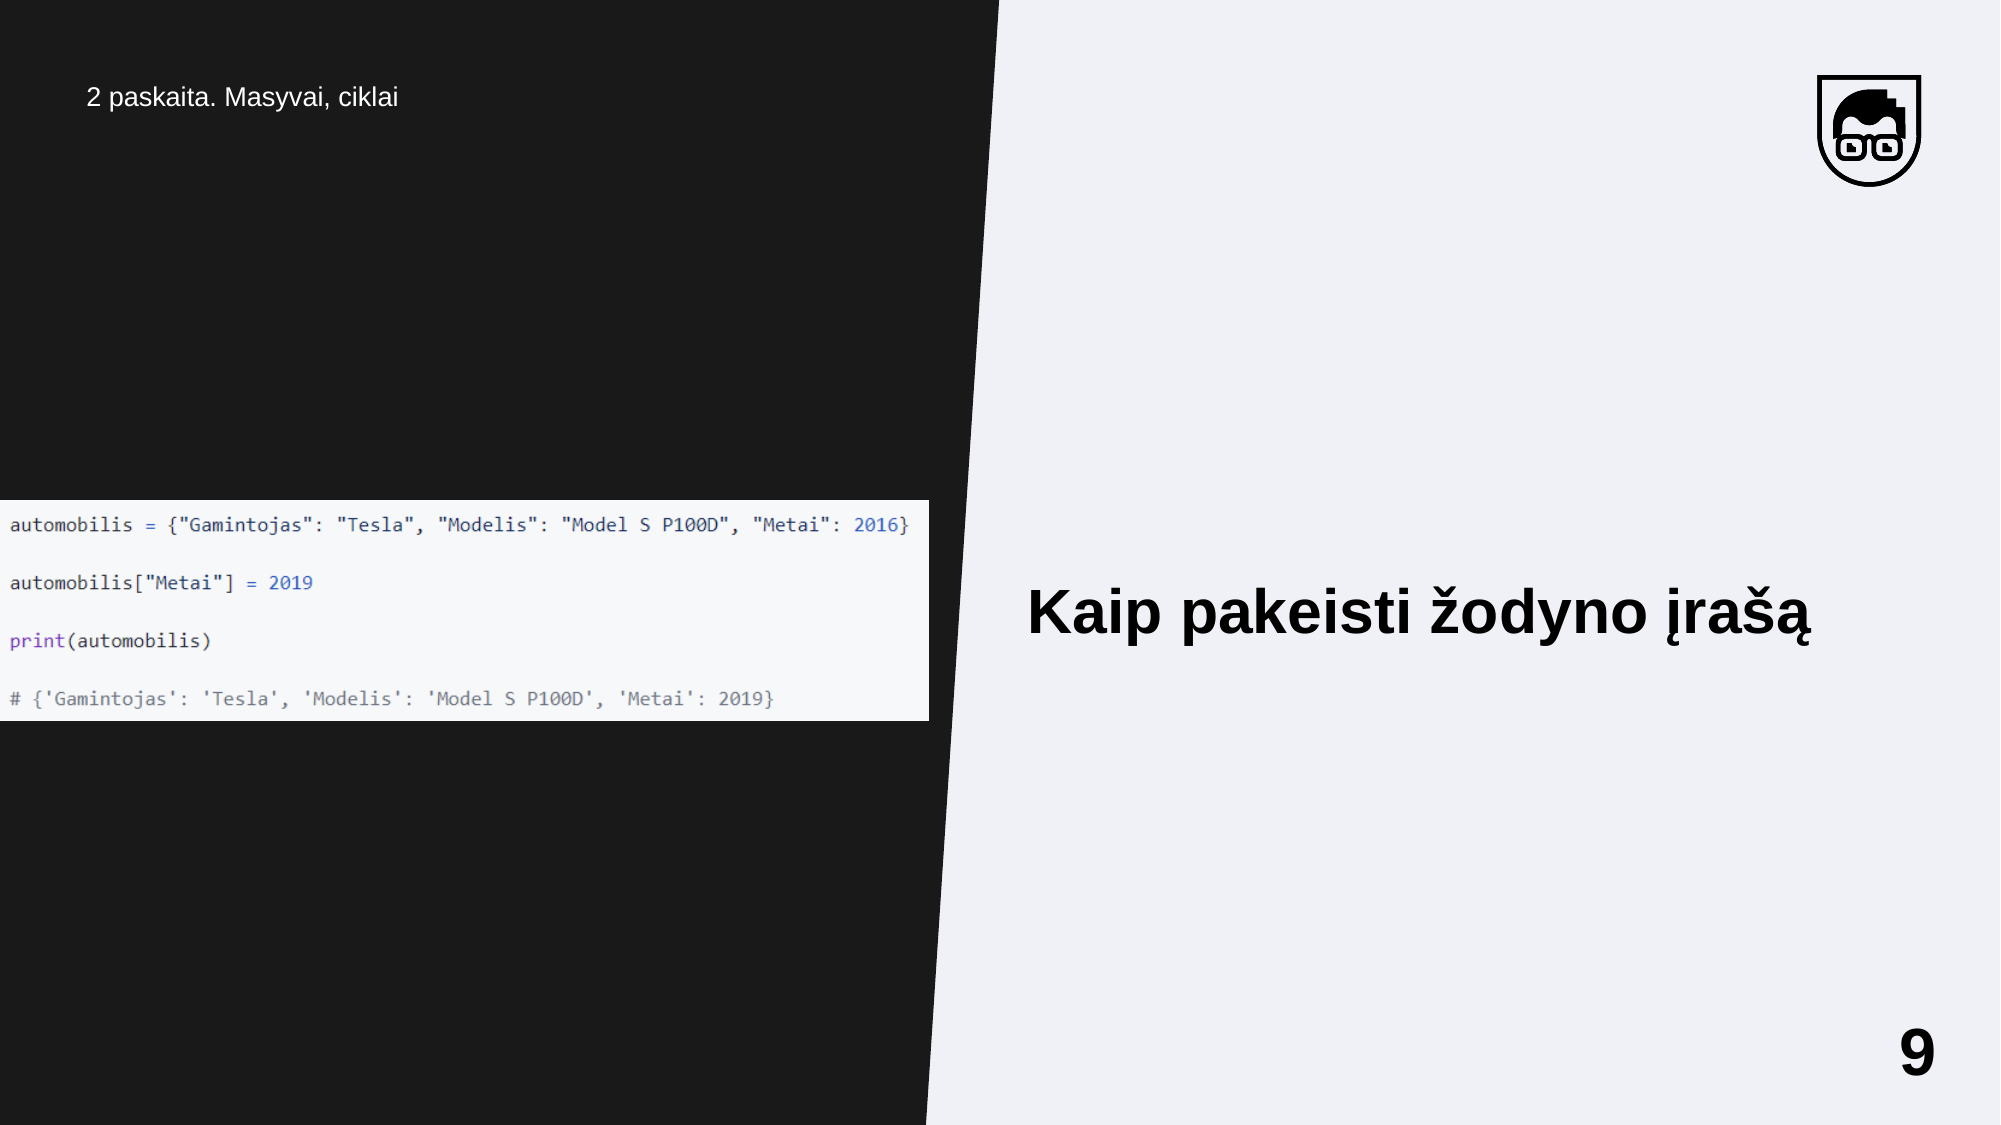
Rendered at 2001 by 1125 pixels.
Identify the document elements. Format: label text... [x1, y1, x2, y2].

picture [0, 499, 930, 721]
text_box 2 paskaita. Masyvai, ciklai [78, 75, 1000, 150]
text_box Kaip pakeisti žodyno įrašą [1020, 571, 1977, 742]
text_box 9 [1884, 1001, 1952, 1097]
